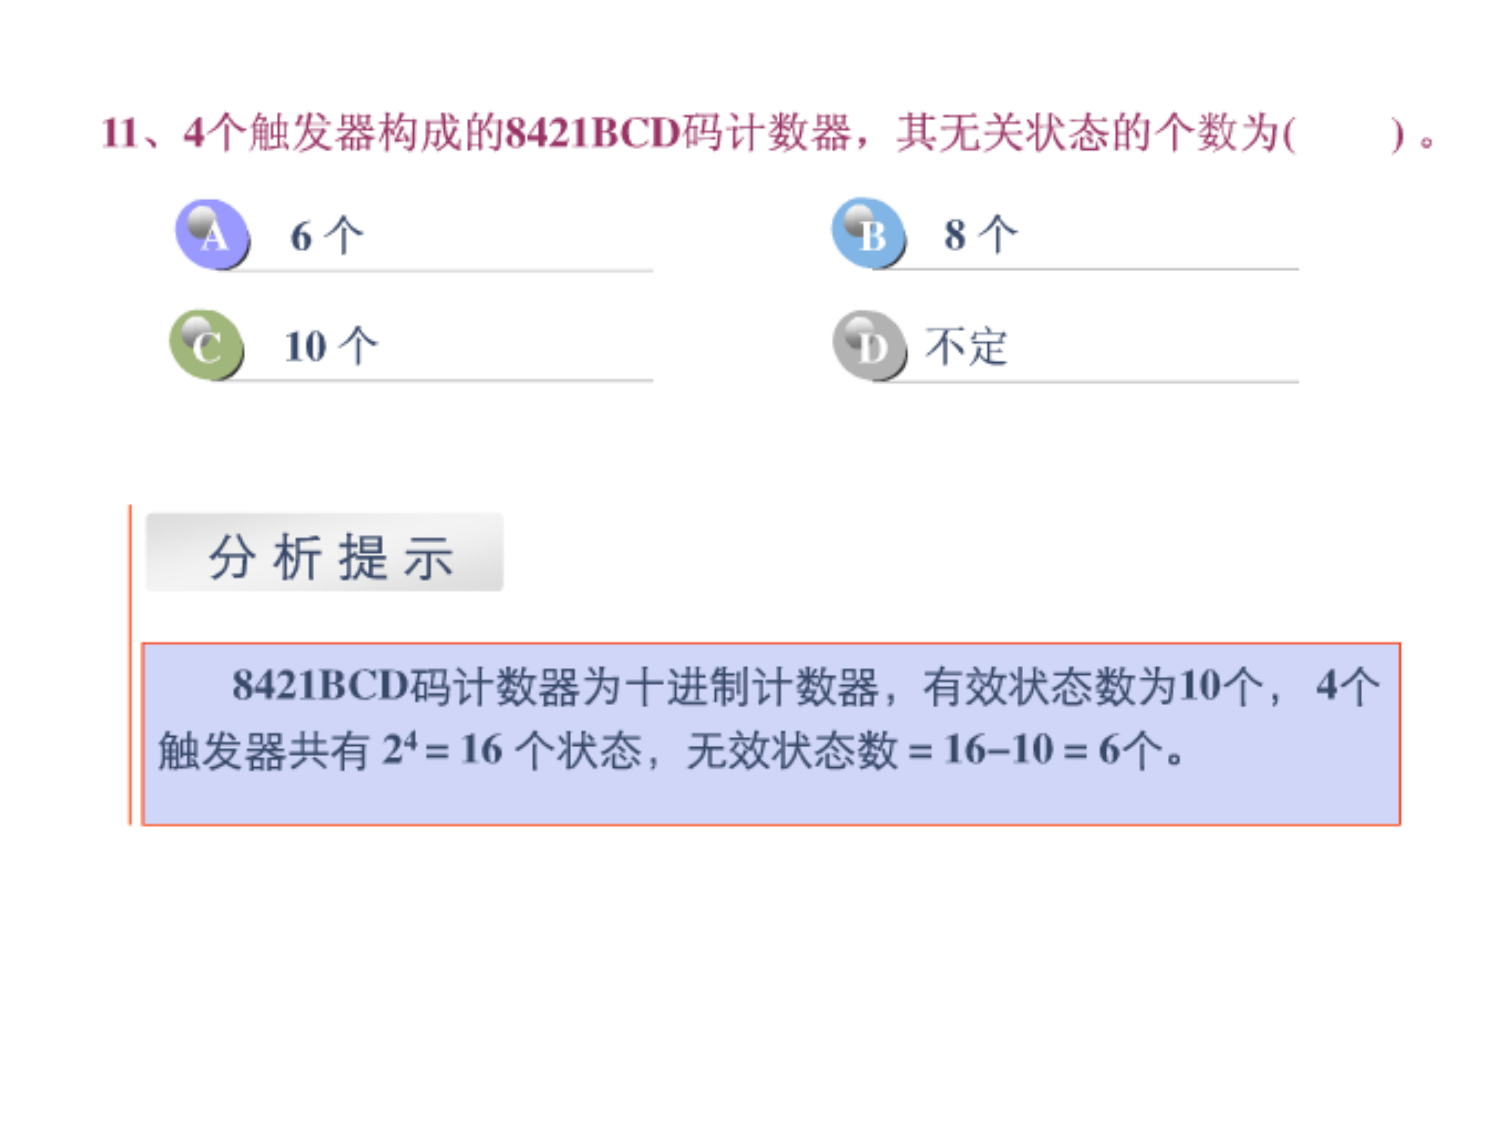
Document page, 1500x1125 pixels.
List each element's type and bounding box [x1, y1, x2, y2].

picture [88, 89, 1451, 433]
picture [88, 472, 1424, 858]
